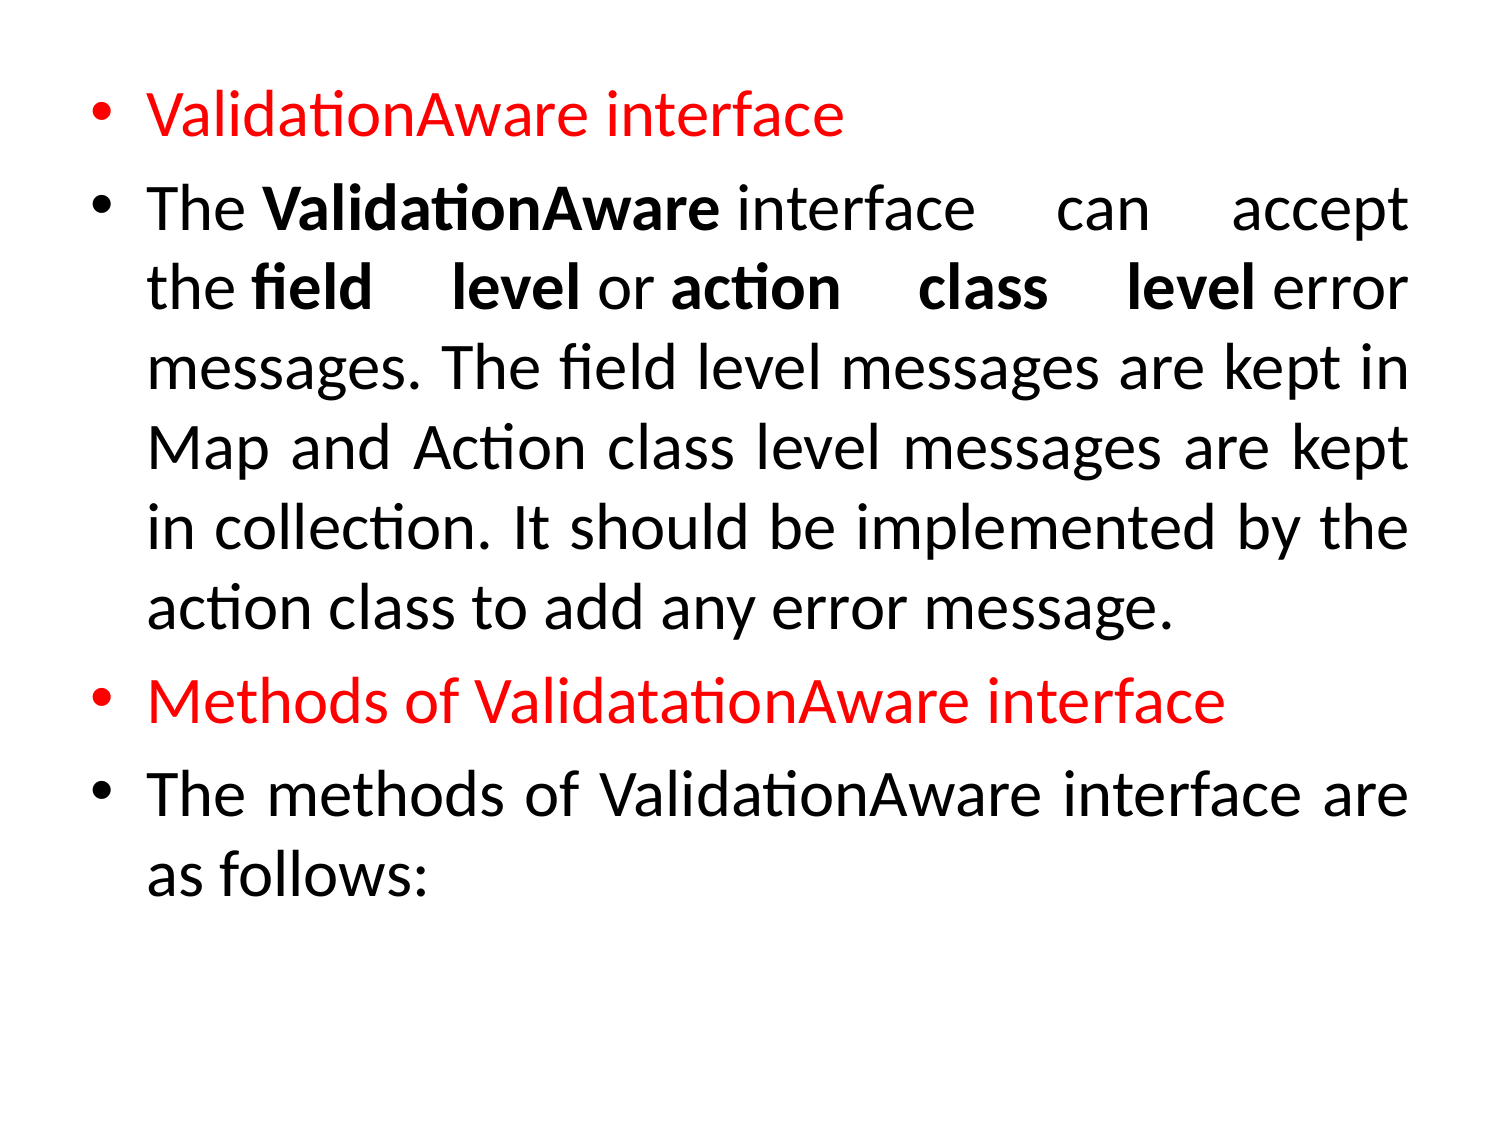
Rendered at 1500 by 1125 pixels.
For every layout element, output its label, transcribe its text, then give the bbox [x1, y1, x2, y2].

list ValidationAware interface The ValidationAware interface can accept the field level or action class level error messages. The field level messages are kept in Map and Action class level messages are kept in collection. It should be implemented by the action class to add any error message. Methods of ValidatationAware interface The methods of ValidationAware interface are as follows: [75, 62, 1425, 1005]
